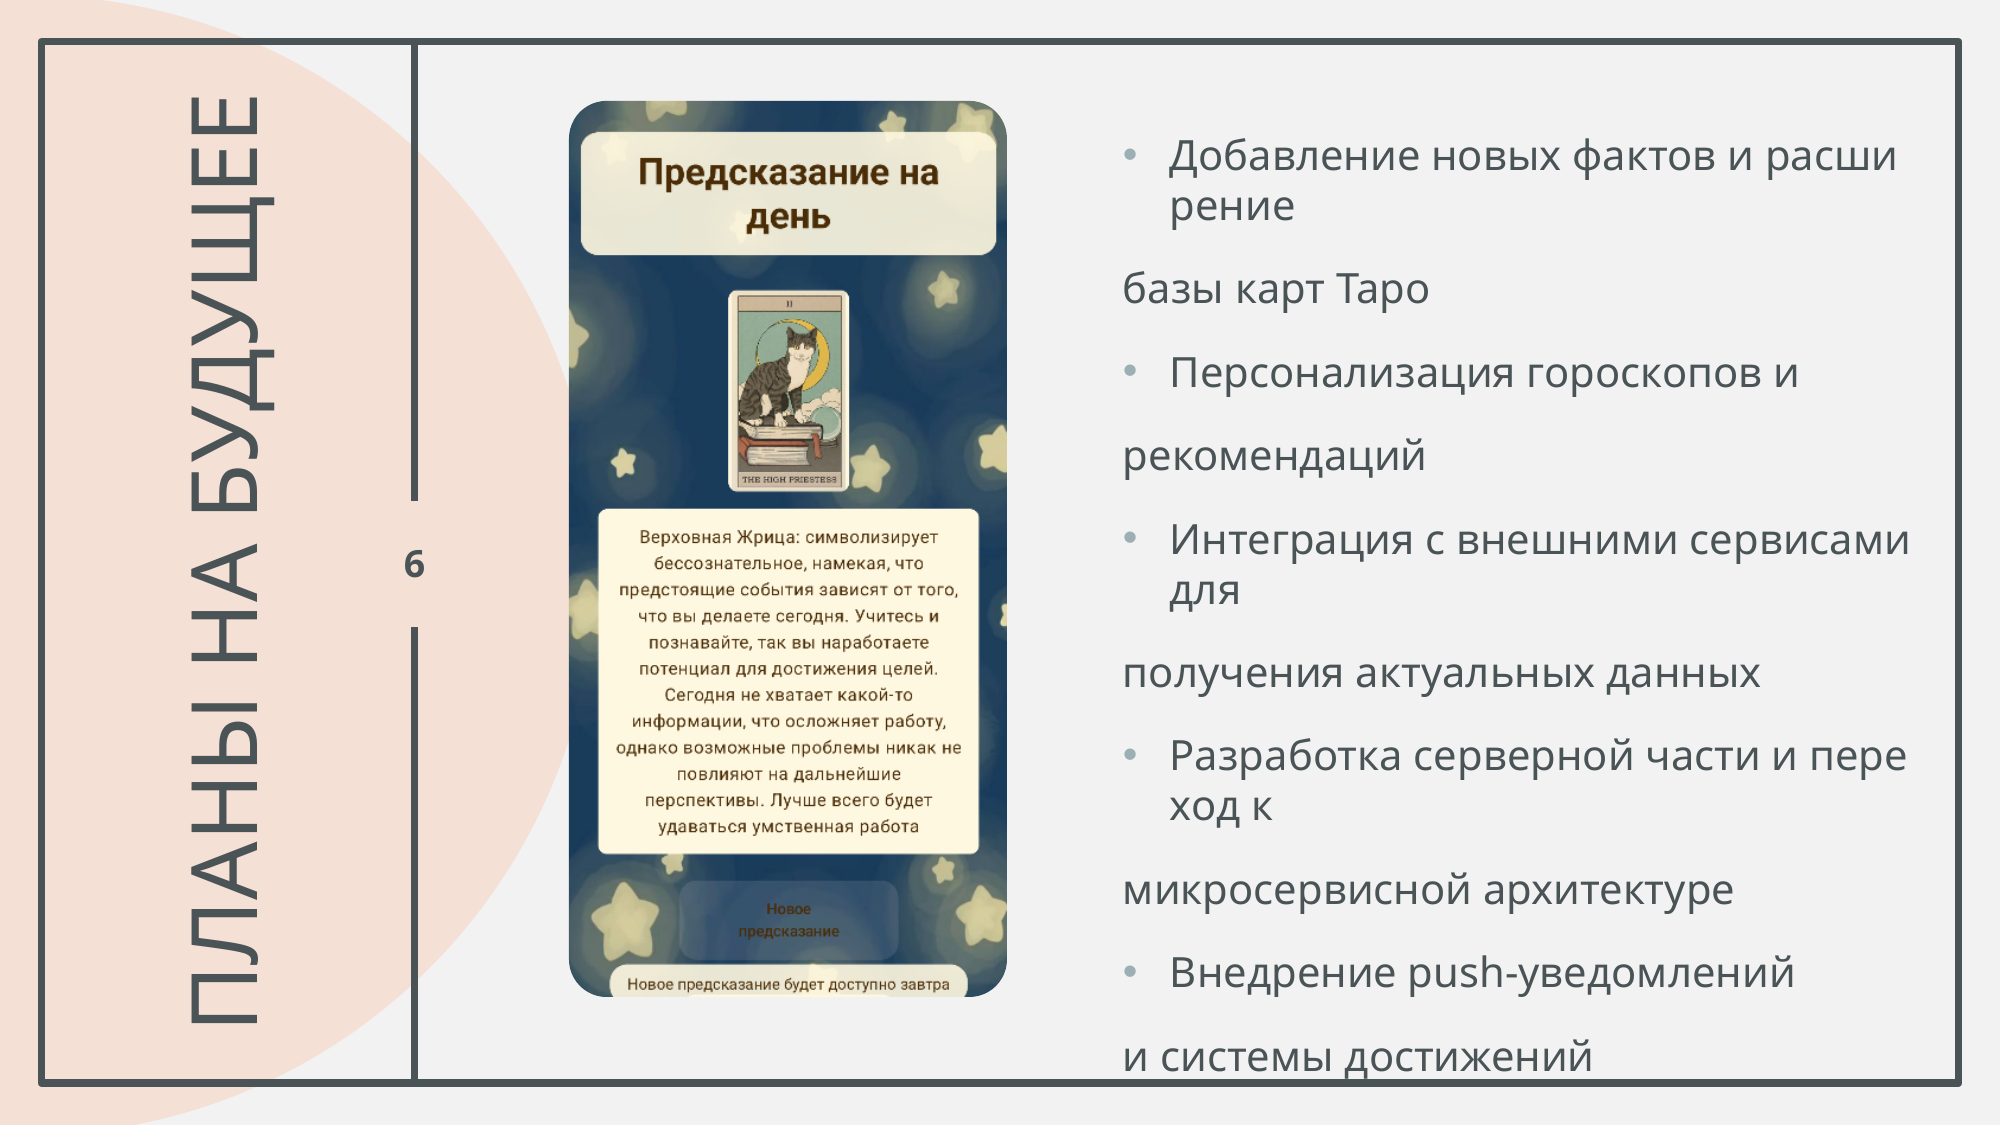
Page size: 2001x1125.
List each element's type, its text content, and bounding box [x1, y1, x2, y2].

list Добавление новых фактов и расширение базы карт Таро Персонализация гороскопов и рекомендаций Интеграция с внешними сервисами для получения актуальных данных Разработка серверной части и переход к микросервисной архитектуре Внедрение push-уведомлений и системы достижений [1107, 121, 1938, 977]
slide_number 6 [360, 502, 470, 629]
picture [568, 100, 1007, 998]
title Планы на будущее [39, 45, 417, 1080]
